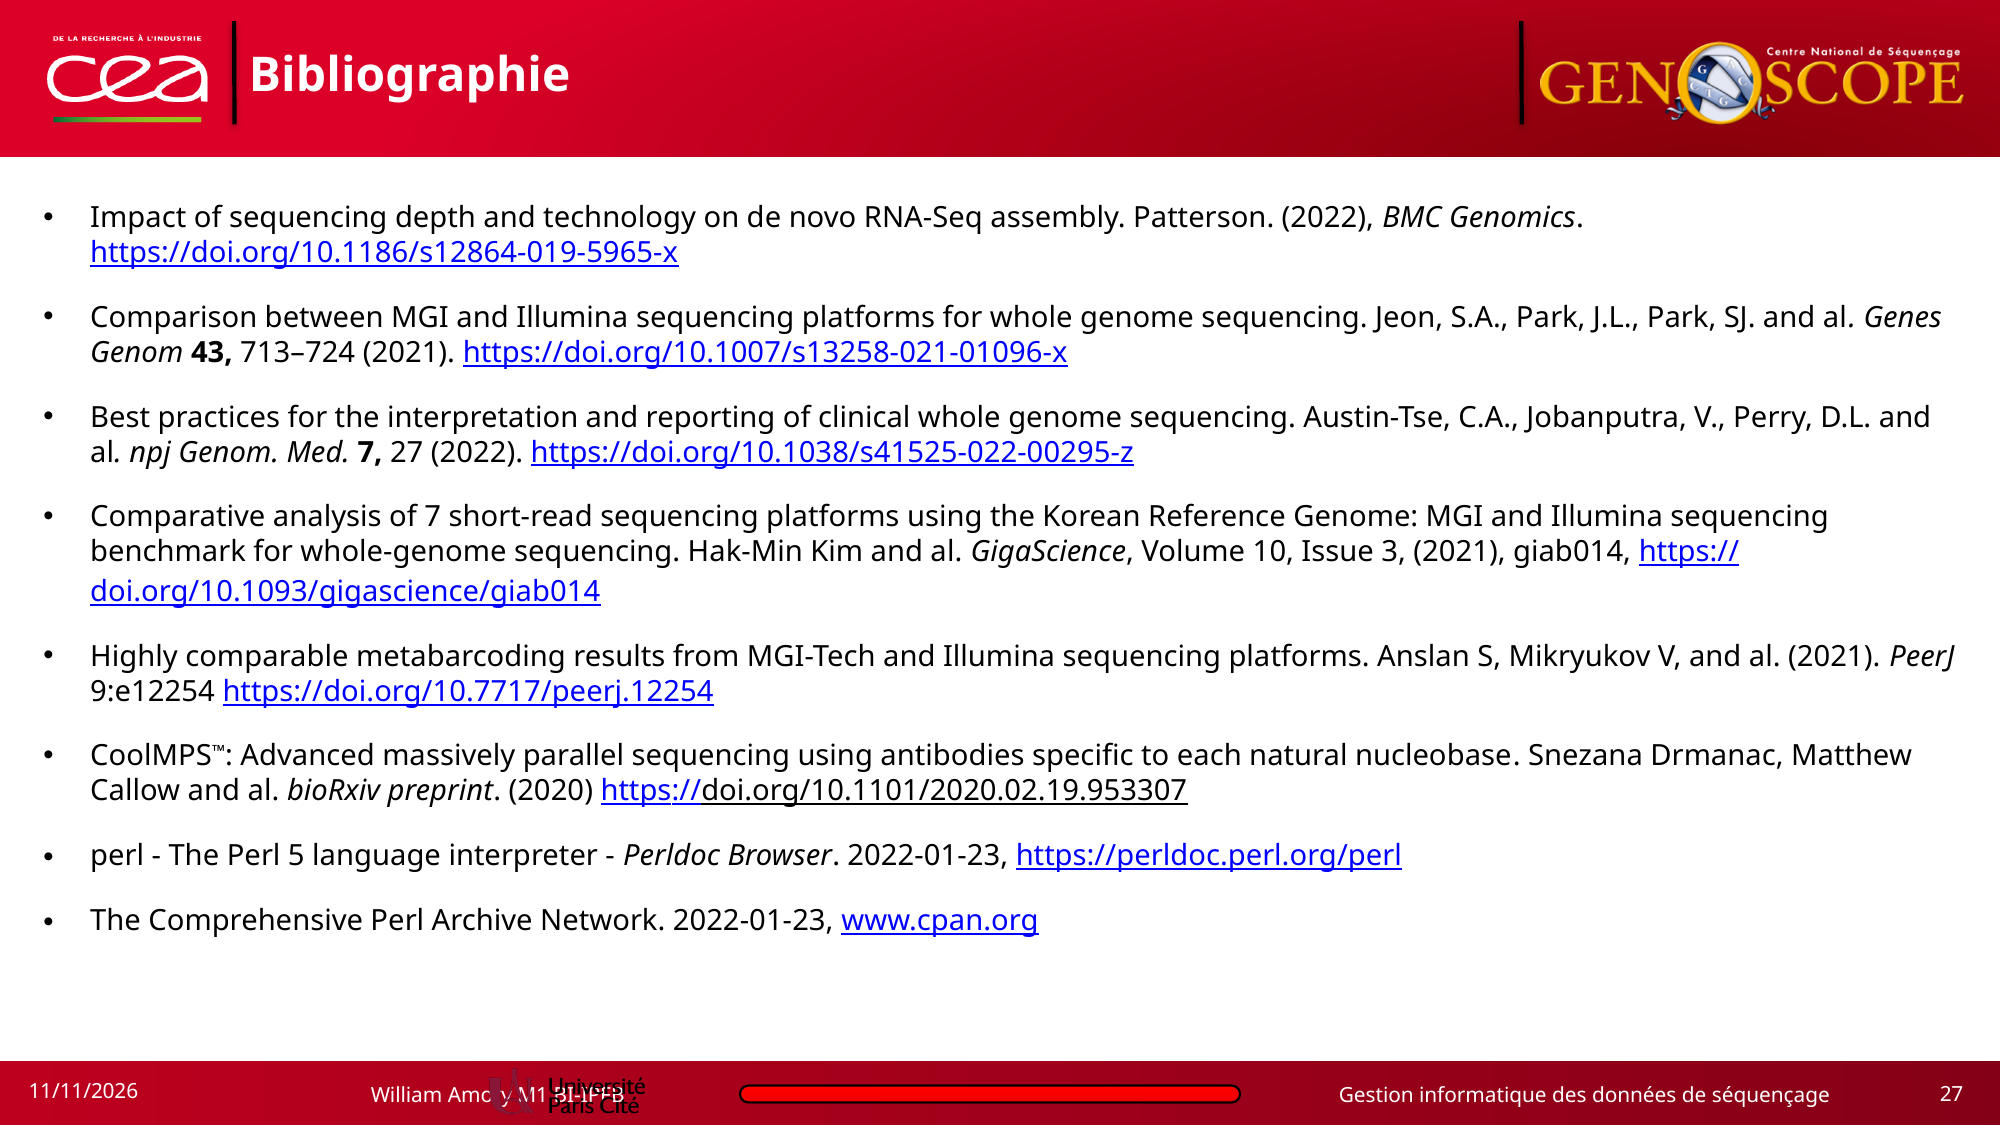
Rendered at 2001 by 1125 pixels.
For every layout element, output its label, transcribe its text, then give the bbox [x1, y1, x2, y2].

title [330, 8, 1914, 158]
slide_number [28, 1066, 169, 1118]
picture [475, 1057, 658, 1125]
text_box [0, 1059, 471, 1125]
slide_number 27 [1867, 1068, 1964, 1121]
footer William Amory M1 BI-IPFB Gestion informatique des données de séquençage [209, 1065, 470, 1123]
footer William Amory M1 BI-IPFB Gestion informatique des données de séquençage [663, 1065, 1831, 1123]
picture [0, 0, 2000, 157]
text_box Impact of sequencing depth and technology on de novo RNA-Seq assembly. Patterson. (2022), BMC Genomics. https://doi.org/10.1186/s12864-019-5965-x Comparison between MGI and Illumina sequencing platforms for whole genome sequencing. Jeon, S.A., Park, J.L., Park, SJ. and al. Genes Genom 43, 713–724 (2021). https://doi.org/10.1007/s13258-021-01096-x Best practices for the interpretation and reporting of clinical whole genome sequencing. Austin-Tse, C.A., Jobanputra, V., Perry, D.L. and al. npj Genom. Med. 7, 27 (2022). https://doi.org/10.1038/s41525-022-00295-z Comparative analysis of 7 short-read sequencing platforms using the Korean Reference Genome: MGI and Illumina sequencing benchmark for whole-genome sequencing. Hak-Min Kim and al. GigaScience, Volume 10, Issue 3, (2021), giab014, https://doi.org/10.1093/gigascience/giab014 Highly comparable metabarcoding results from MGI-Tech and Illumina sequencing platforms. Anslan S, Mikryukov V, and al. (2021). PeerJ 9:e12254 https://doi.org/10.7717/peerj.12254 CoolMPS™: Advanced massively parallel sequencing using antibodies specific to each natural nucleobase. Snezana Drmanac, Matthew Callow and al. bioRxiv preprint. (2020) https://doi.org/10.1101/2020.02.19.953307 perl - The Perl 5 language interpreter - Perldoc Browser. 2022-01-23, https://perldoc.perl.org/perl The Comprehensive Perl Archive Network. 2022-01-23, www.cpan.org [28, 191, 1980, 1009]
text_box [662, 1059, 2000, 1125]
text_box Bibliographie [241, 36, 1514, 109]
text_box [737, 1083, 1243, 1105]
